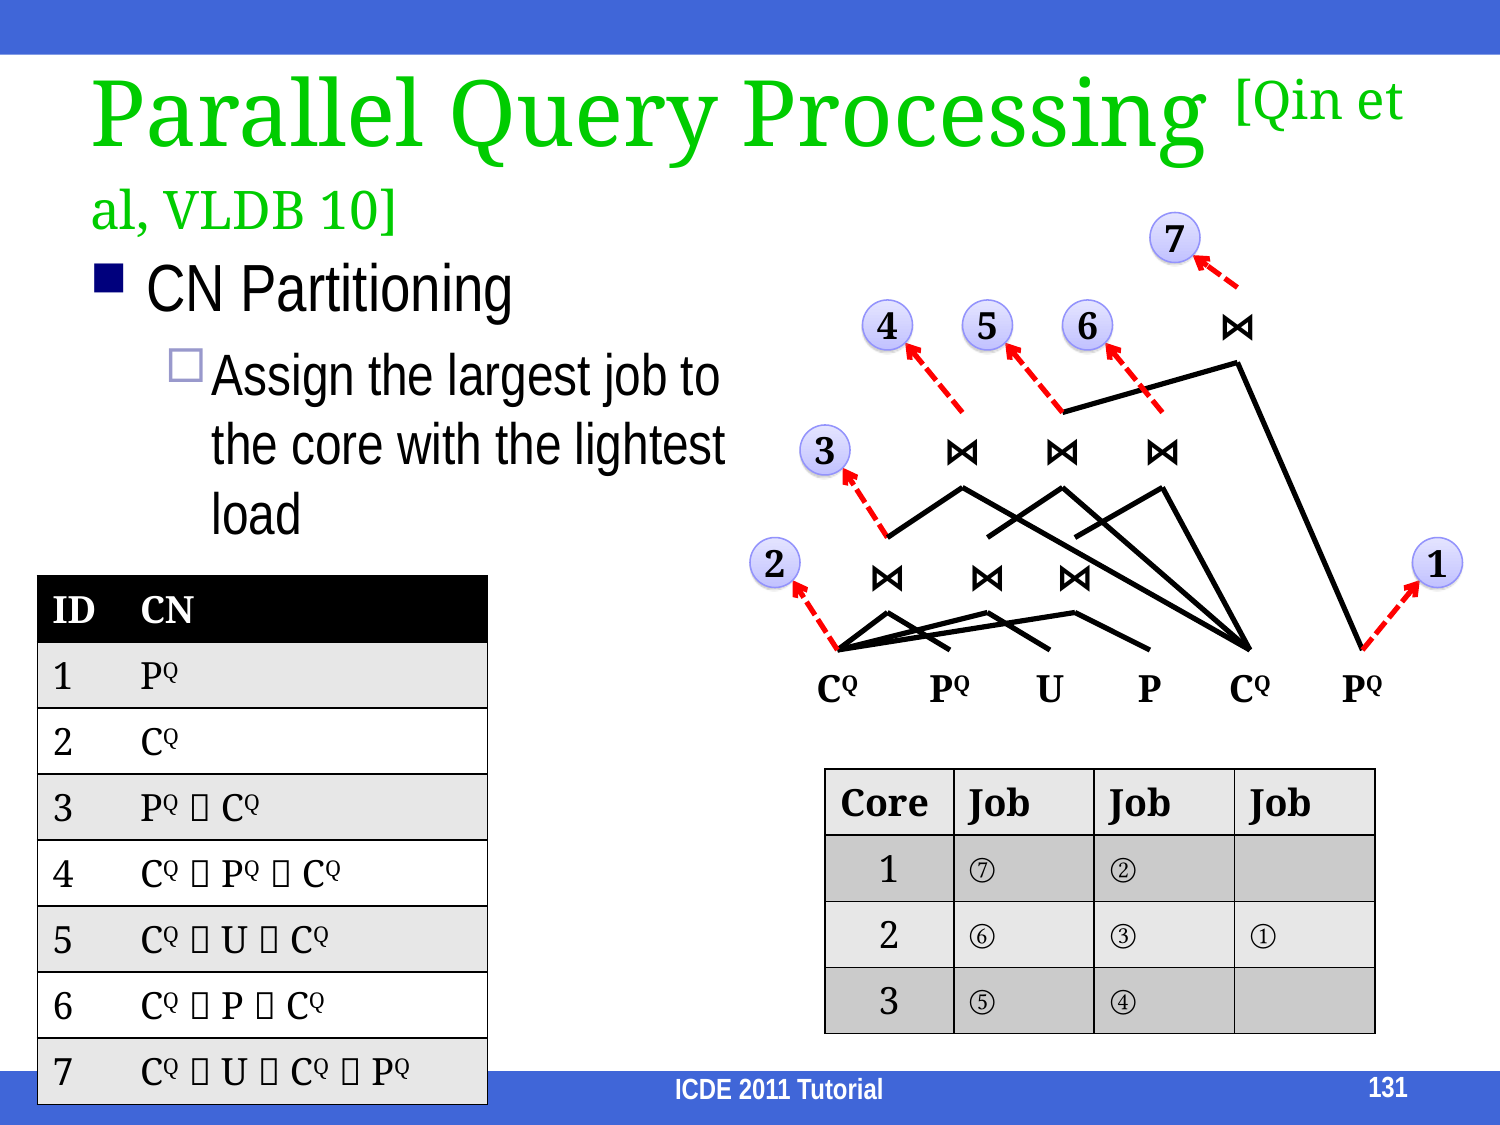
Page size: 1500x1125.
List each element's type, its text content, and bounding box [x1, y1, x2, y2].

table_header Job [1235, 770, 1374, 834]
table_cell ② [1095, 836, 1234, 901]
list CN Partitioning Assign the largest job to the core with the lightest load [74, 237, 763, 1006]
table_cell CQ [125, 709, 487, 773]
table_cell 2 [38, 709, 125, 773]
table_cell 3 [826, 968, 953, 1033]
table_cell 5 [38, 907, 125, 971]
table_cell CQ  P  CQ [125, 973, 487, 1037]
table_header CN [125, 577, 487, 641]
table_cell PQ [125, 643, 487, 707]
table_header Job [1095, 770, 1234, 834]
footer ICDE 2011 Tutorial [348, 1076, 1211, 1113]
table_cell ④ [1095, 968, 1234, 1033]
table_cell 3 [38, 775, 125, 839]
table_cell ⑦ [955, 836, 1093, 901]
slide_number 131 [1234, 1074, 1424, 1111]
table_cell 1 [826, 836, 953, 901]
table_cell 7 [38, 1039, 125, 1104]
table_cell [1235, 968, 1374, 1033]
table_cell PQ  CQ [125, 775, 487, 839]
table_cell [1235, 836, 1374, 901]
table_header Core [826, 770, 953, 834]
table_cell ③ [1095, 902, 1234, 967]
table_cell ⑤ [955, 968, 1093, 1033]
table_cell CQ  U  CQ  PQ [125, 1039, 487, 1104]
table_cell 2 [826, 902, 953, 967]
table_cell ① [1235, 902, 1374, 967]
title Parallel Query Processing [Qin et al, VLDB 10] [74, 74, 1426, 237]
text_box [749, 212, 1463, 726]
table_cell ⑥ [955, 902, 1093, 967]
table_header Job [955, 770, 1093, 834]
table_cell CQ  PQ  CQ [125, 841, 487, 905]
table_cell 4 [38, 841, 125, 905]
table_header ID [38, 577, 125, 641]
table_cell 1 [38, 643, 125, 707]
table_cell CQ  U  CQ [125, 907, 487, 971]
table_cell 6 [38, 973, 125, 1037]
